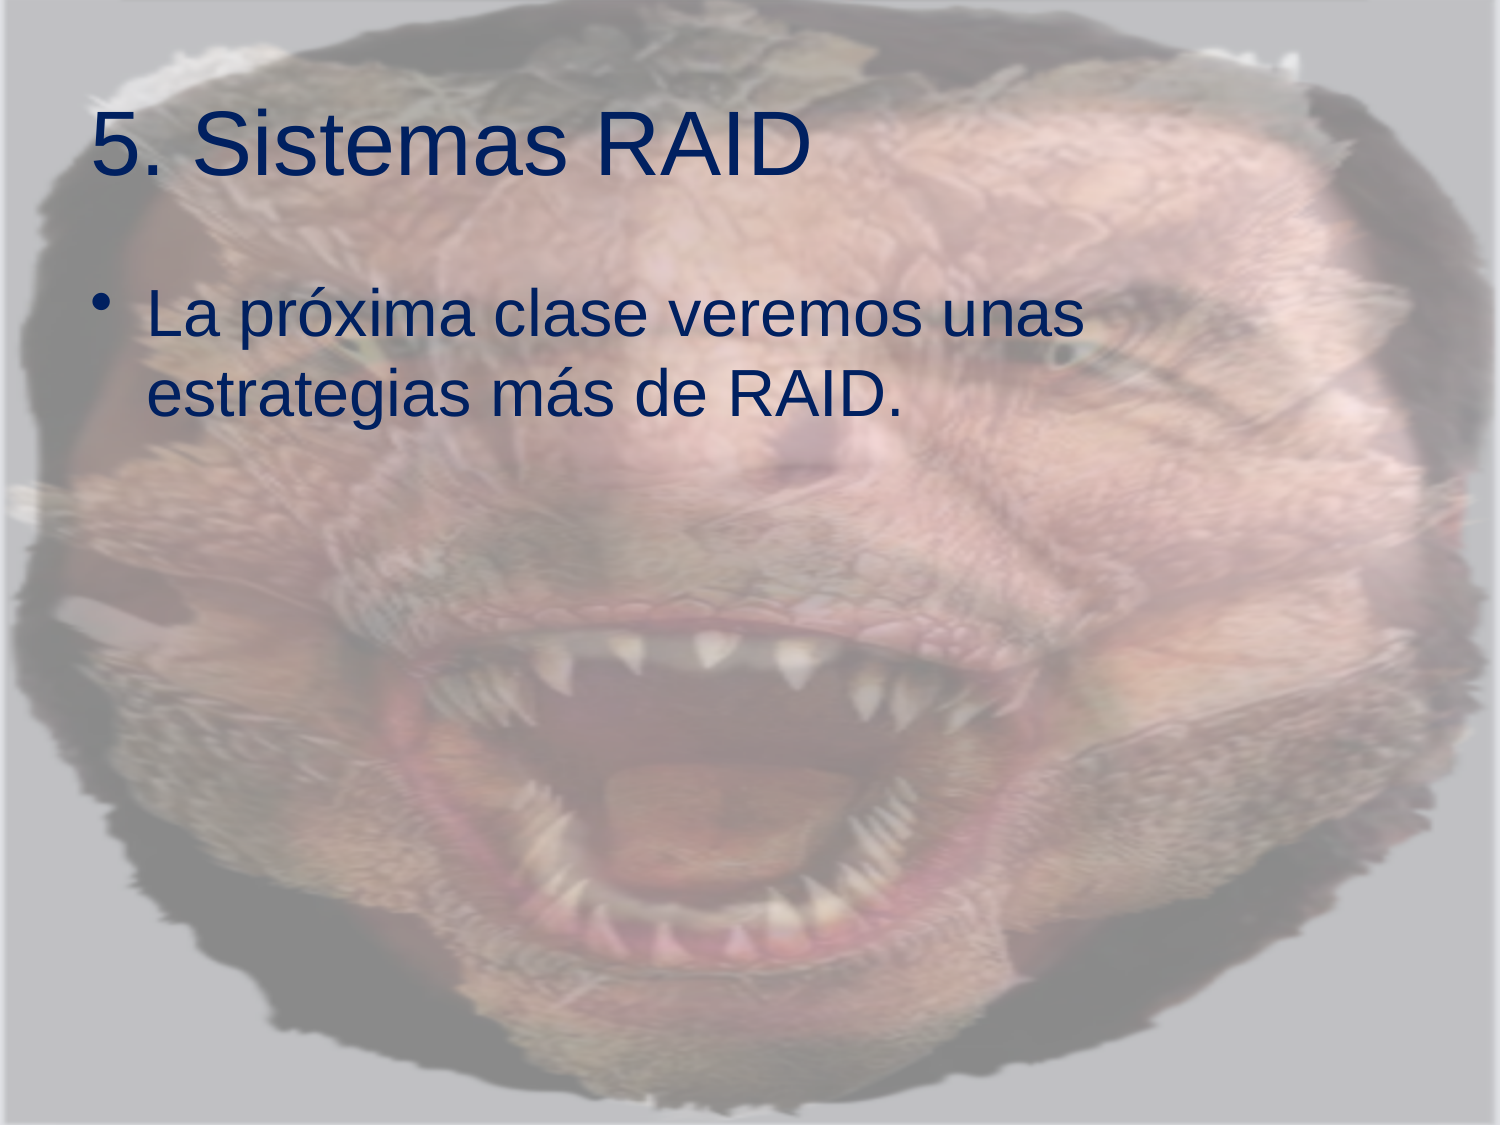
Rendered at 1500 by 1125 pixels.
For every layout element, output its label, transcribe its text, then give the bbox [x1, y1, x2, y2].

list La próxima clase veremos unas estrategias más de RAID. [75, 262, 1425, 1005]
title 5. Sistemas RAID [75, 45, 1425, 233]
